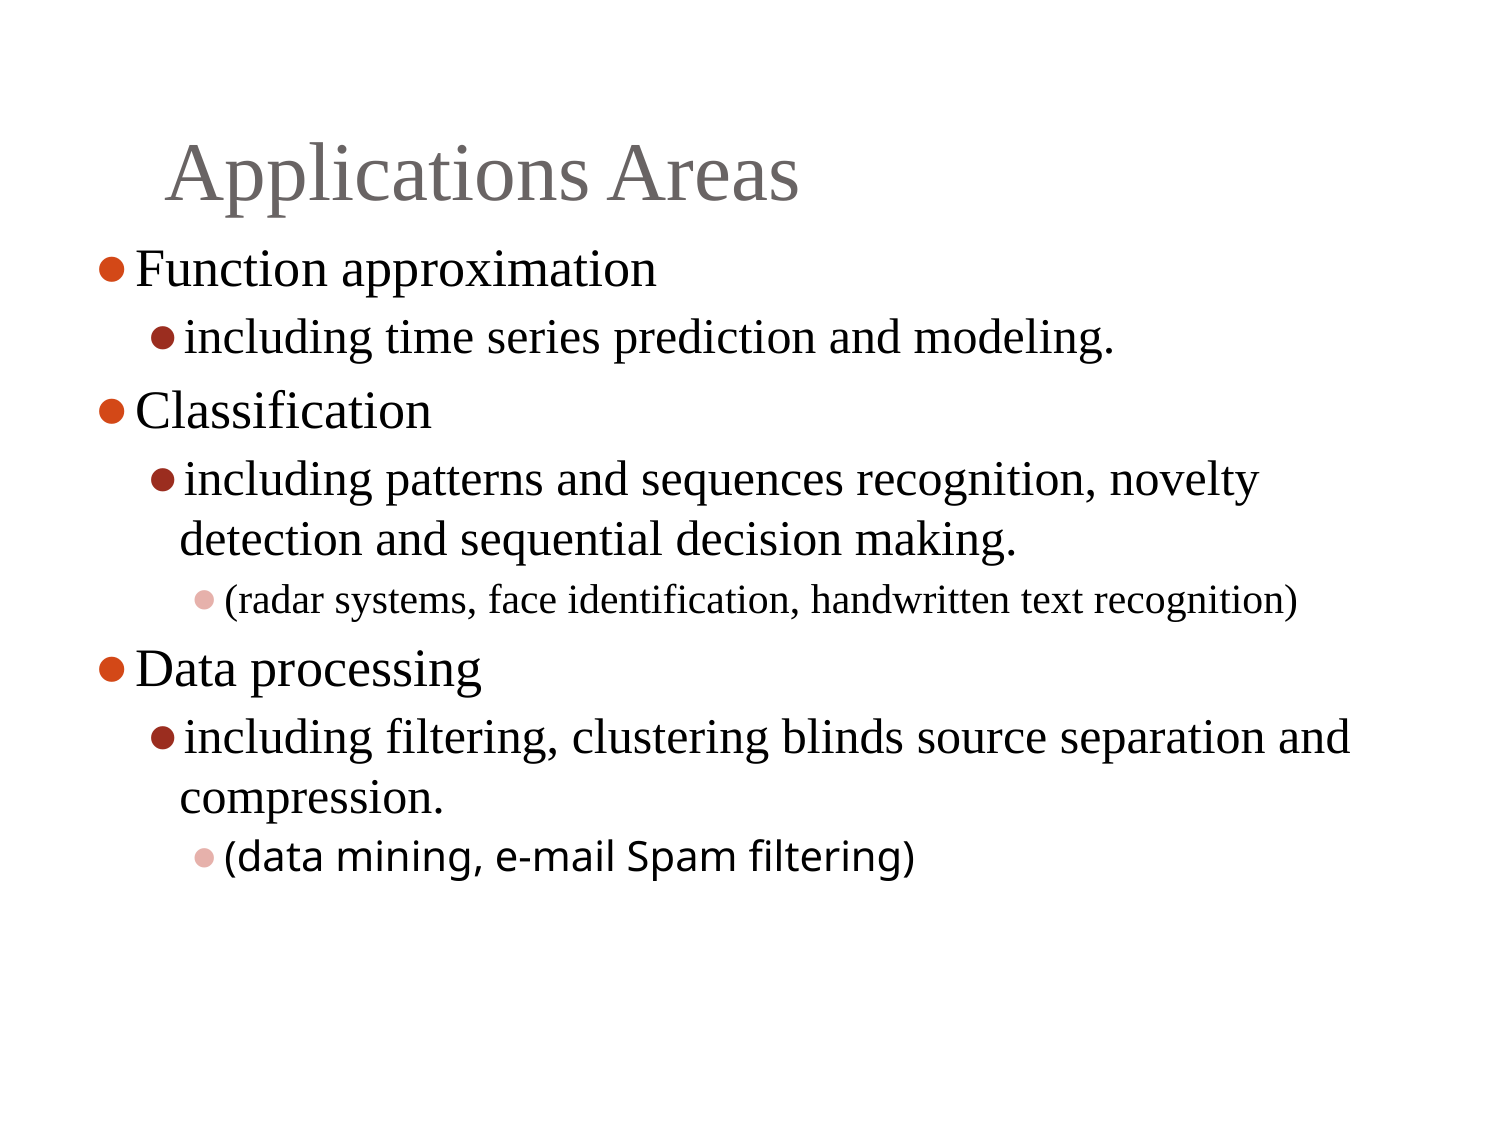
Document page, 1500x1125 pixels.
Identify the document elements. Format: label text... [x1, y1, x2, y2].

text_box Applications Areas [149, 109, 1425, 224]
text_box Function approximation including time series prediction and modeling. Classification including patterns and sequences recognition, novelty detection and sequential decision making. (radar systems, face identification, handwritten text recognition) Data processing including filtering, clustering blinds source separation and compression. (data mining, e-mail Spam filtering) [74, 224, 1425, 888]
